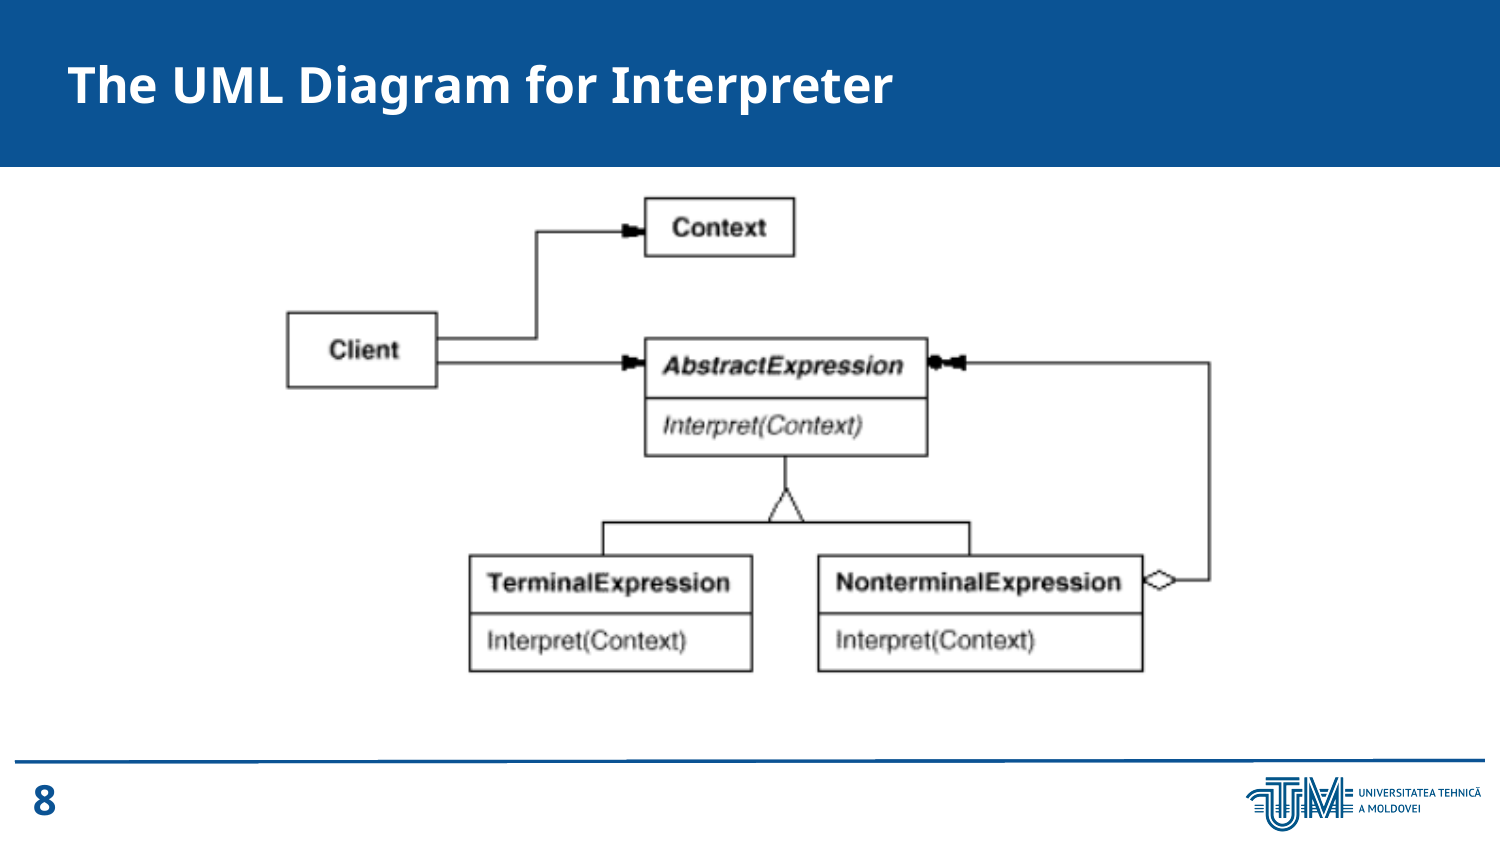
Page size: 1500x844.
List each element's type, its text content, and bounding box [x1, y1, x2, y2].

text_box [90, 759, 1500, 844]
picture [241, 177, 1259, 751]
picture [1239, 763, 1486, 836]
slide_number ‹#› [0, 759, 90, 844]
title The UML Diagram for Interpreter [0, 0, 1500, 167]
